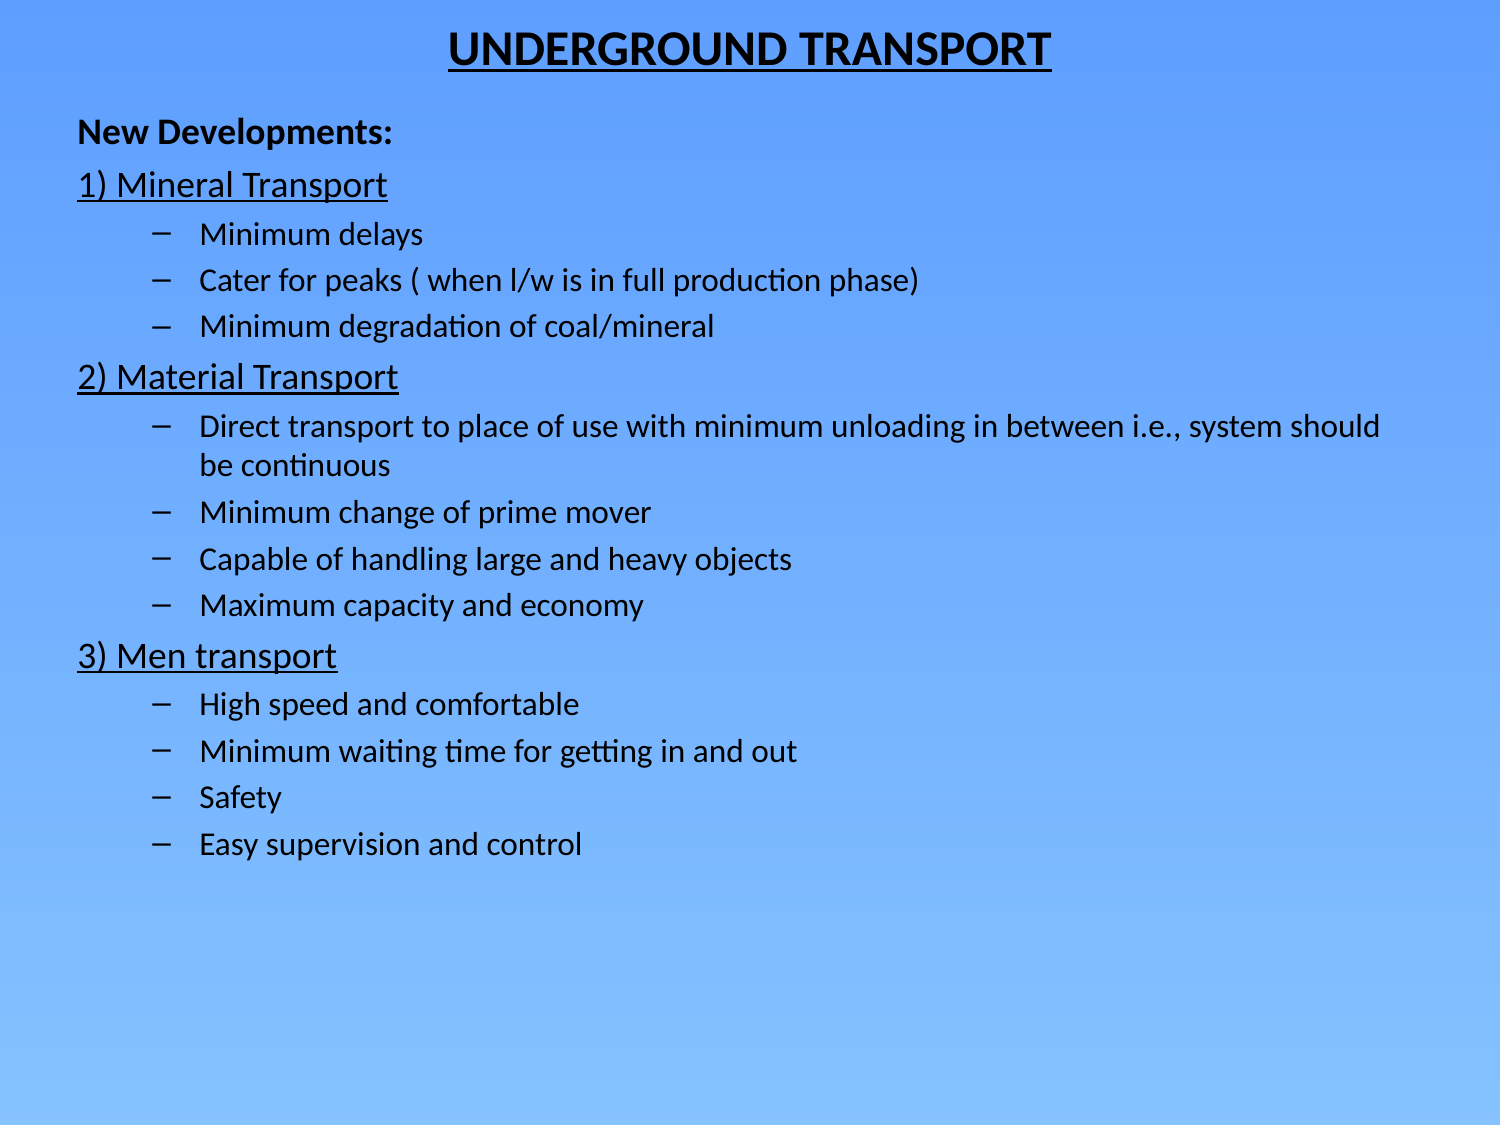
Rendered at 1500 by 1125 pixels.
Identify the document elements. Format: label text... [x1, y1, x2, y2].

list New Developments: 1) Mineral Transport Minimum delays Cater for peaks ( when l/w is in full production phase) Minimum degradation of coal/mineral 2) Material Transport Direct transport to place of use with minimum unloading in between i.e., system should be continuous Minimum change of prime mover Capable of handling large and heavy objects Maximum capacity and economy 3) Men transport High speed and comfortable Minimum waiting time for getting in and out Safety Easy supervision and control [62, 99, 1425, 938]
title UNDERGROUND TRANSPORT [75, 2, 1425, 90]
